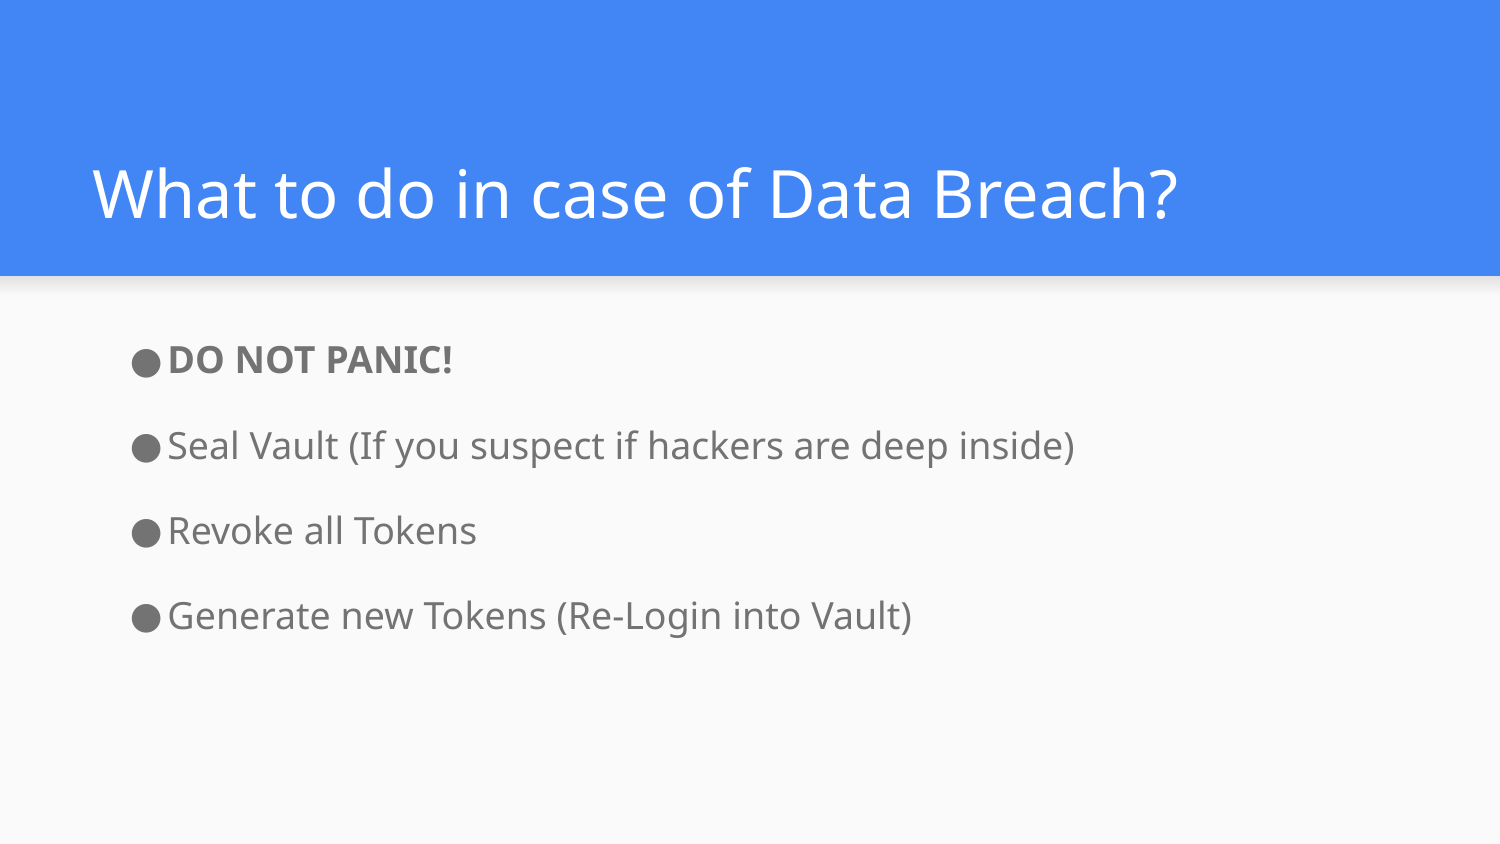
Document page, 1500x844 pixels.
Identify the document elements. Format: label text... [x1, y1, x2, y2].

list DO NOT PANIC! Seal Vault (If you suspect if hackers are deep inside) Revoke all Tokens Generate new Tokens (Re-Login into Vault) [77, 314, 1427, 760]
title What to do in case of Data Breach? [77, 121, 1427, 248]
